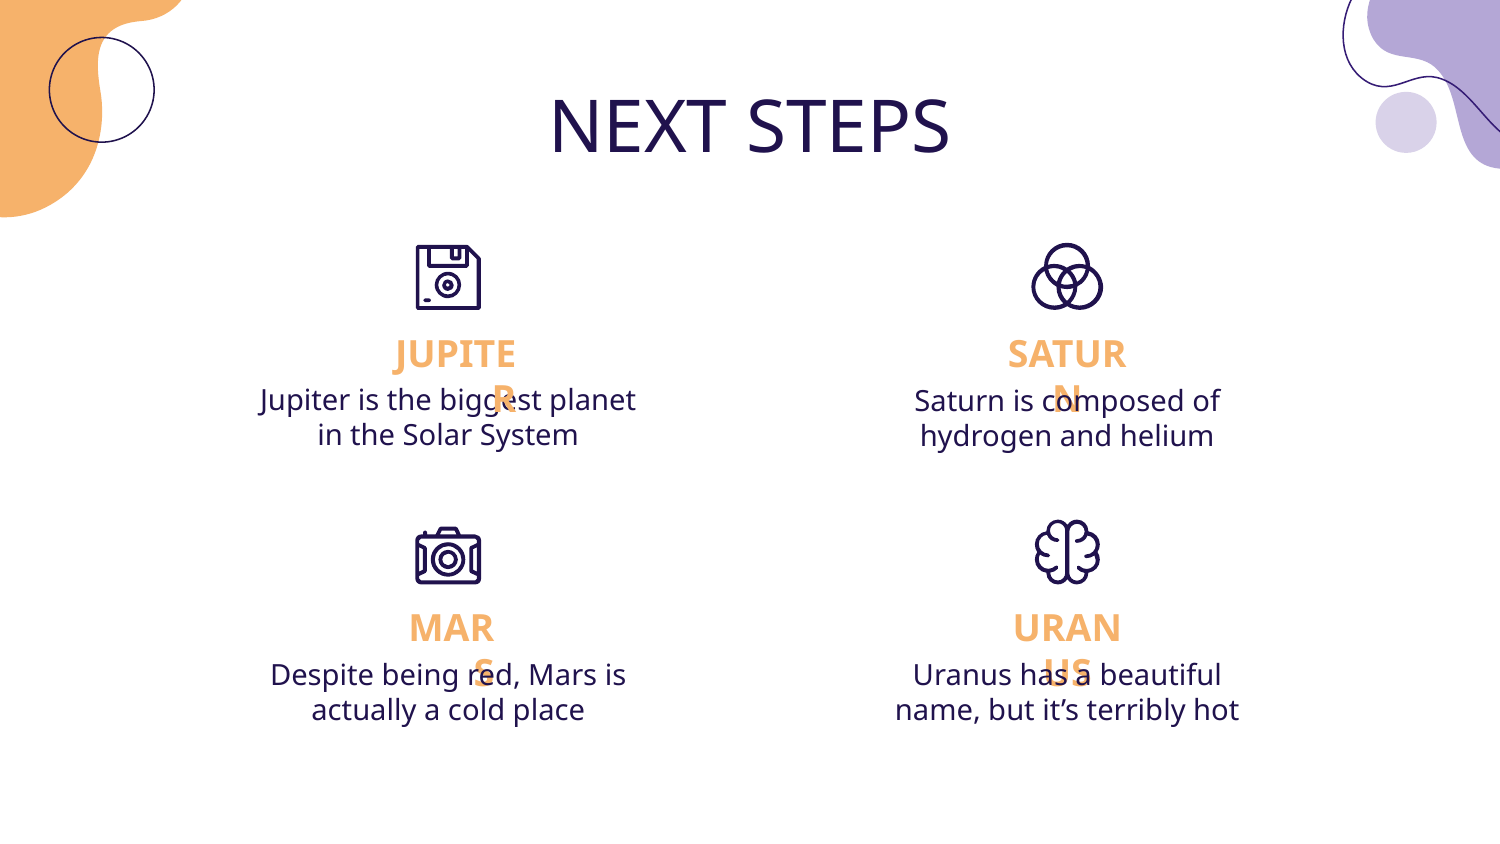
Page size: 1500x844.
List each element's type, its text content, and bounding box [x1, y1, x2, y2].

subtitle Saturn is composed of hydrogen and helium [868, 367, 1266, 448]
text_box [415, 526, 482, 585]
text_box [1031, 242, 1104, 310]
text_box [1034, 519, 1100, 585]
title NEXT STEPS [485, 64, 1015, 150]
subtitle URANUS [984, 589, 1151, 640]
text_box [415, 244, 482, 311]
subtitle MARS [387, 589, 510, 641]
subtitle Despite being red, Mars is actually a cold place [224, 641, 673, 721]
subtitle Uranus has a beautiful name, but it’s terribly hot [859, 641, 1276, 721]
subtitle Jupiter is the biggest planet in the Solar System [231, 366, 666, 446]
subtitle JUPITER [365, 314, 532, 366]
subtitle SATURN [984, 314, 1151, 366]
